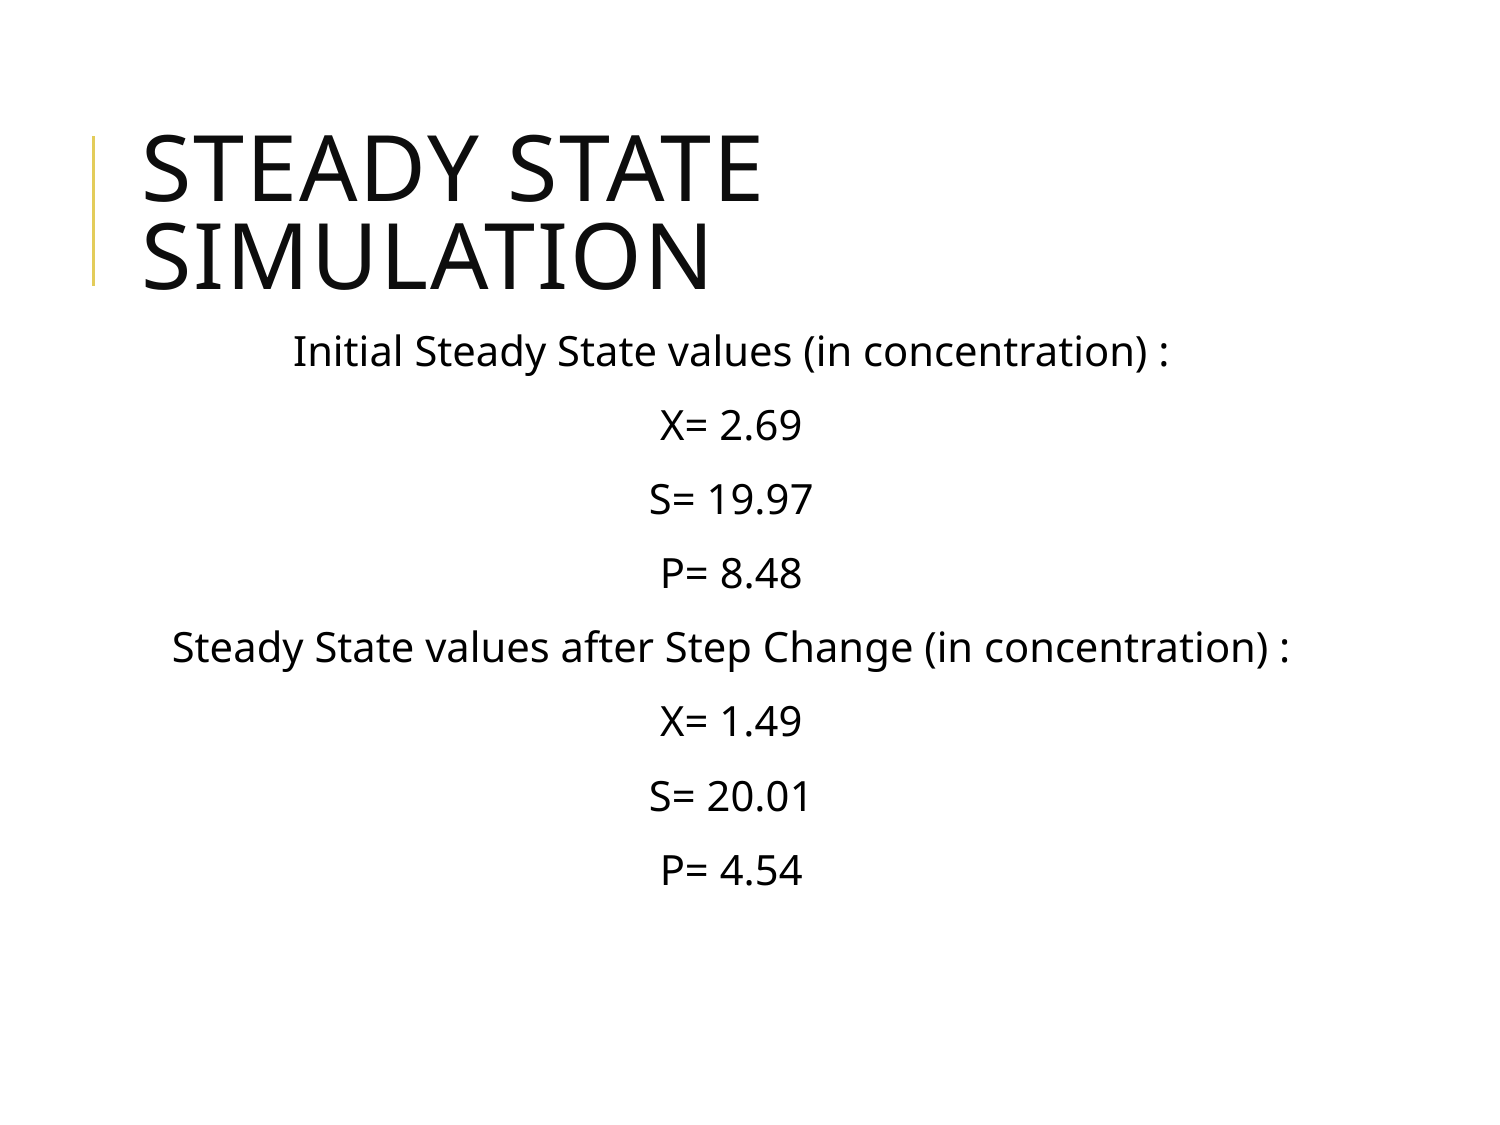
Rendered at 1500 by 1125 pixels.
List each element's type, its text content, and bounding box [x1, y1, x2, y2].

list Initial Steady State values (in concentration) : X= 2.69 S= 19.97 P= 8.48 Steady State values after Step Change (in concentration) : X= 1.49 S= 20.01 P= 4.54 [126, 322, 1322, 1035]
title Steady State Simulation [126, 96, 1322, 322]
